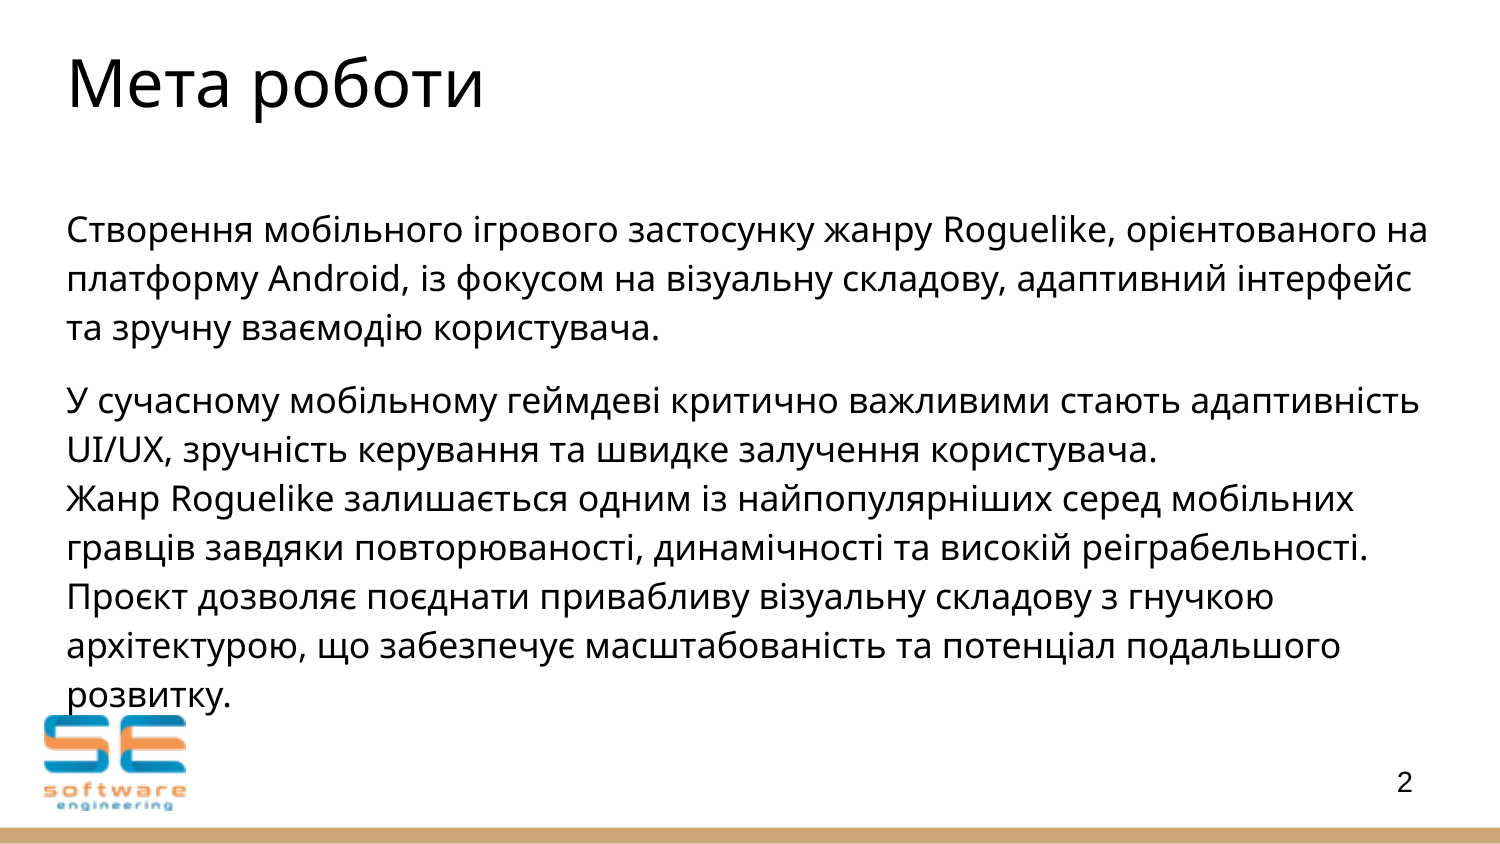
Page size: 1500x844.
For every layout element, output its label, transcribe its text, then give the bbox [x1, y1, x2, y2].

list Створення мобільного ігрового застосунку жанру Roguelike, орієнтованого на платформу Android, із фокусом на візуальну складову, адаптивний інтерфейс та зручну взаємодію користувача. У сучасному мобільному геймдеві критично важливими стають адаптивність UI/UX, зручність керування та швидке залучення користувача. Жанр Roguelike залишається одним із найпопулярніших серед мобільних гравців завдяки повторюваності, динамічності та високій реіграбельності. Проєкт дозволяє поєднати привабливу візуальну складову з гнучкою архітектурою, що забезпечує масштабованість та потенціал подальшого розвитку. [51, 185, 1449, 733]
picture [43, 714, 186, 811]
text_box 2 [1382, 755, 1500, 806]
title Мета роботи [51, 0, 1449, 137]
